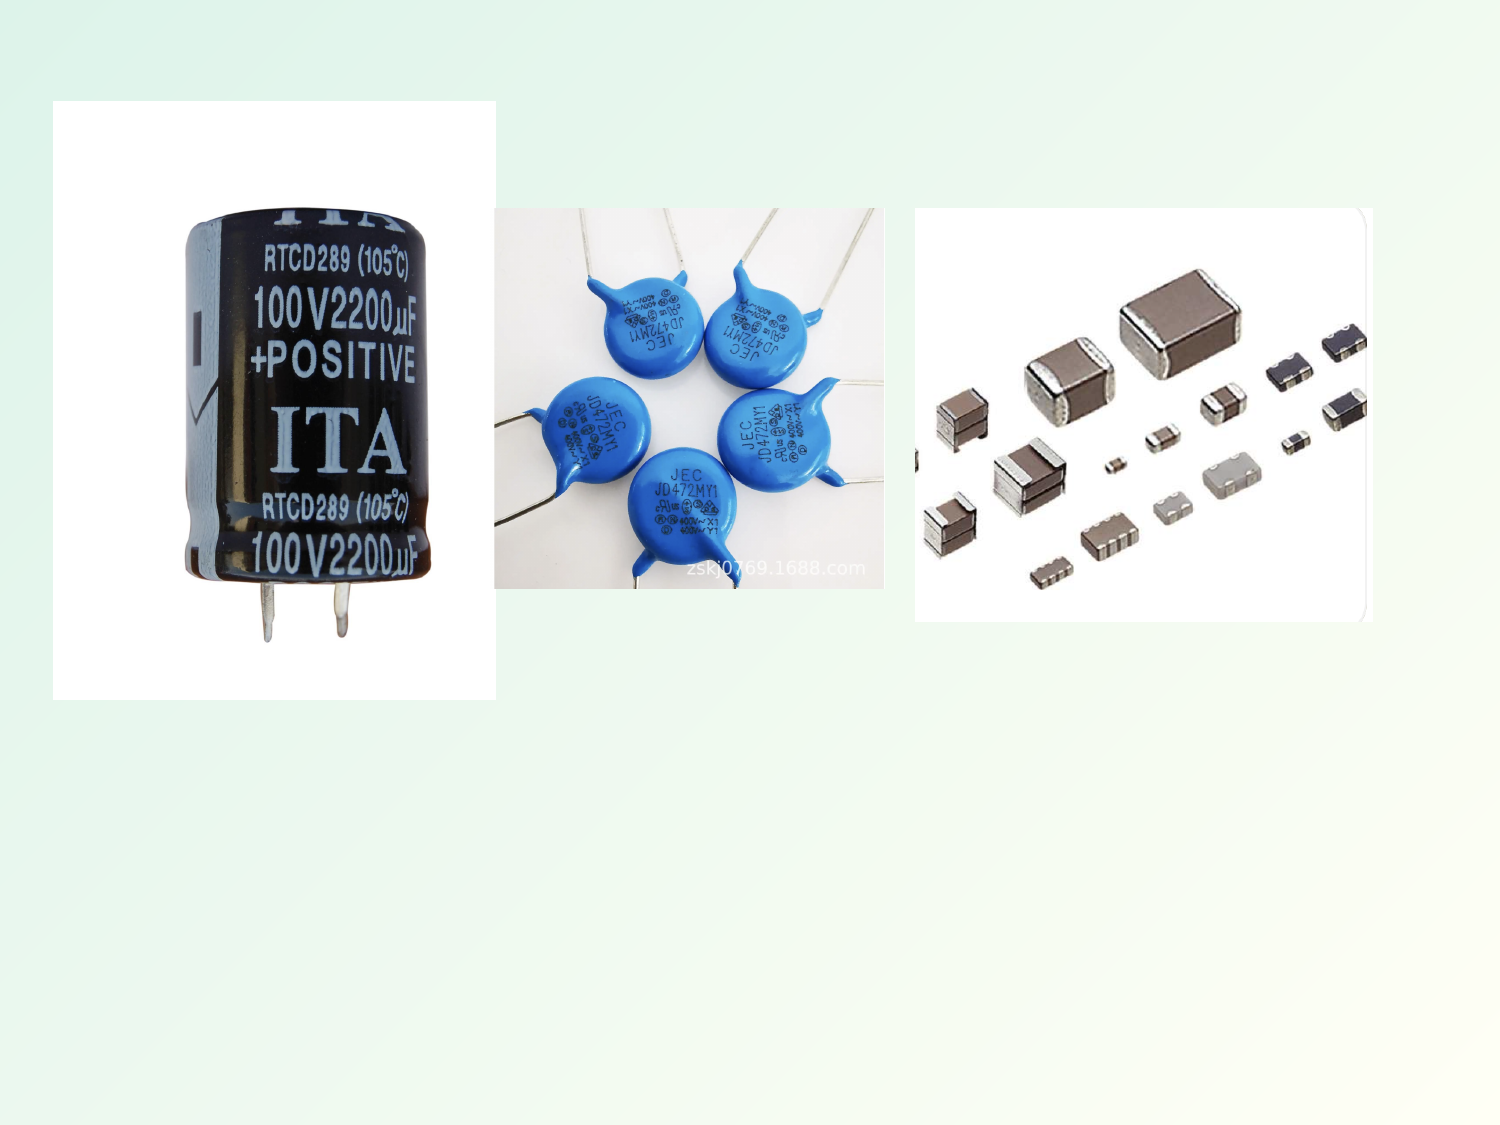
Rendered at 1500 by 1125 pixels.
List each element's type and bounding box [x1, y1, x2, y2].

picture [52, 101, 886, 700]
picture [915, 208, 1373, 622]
